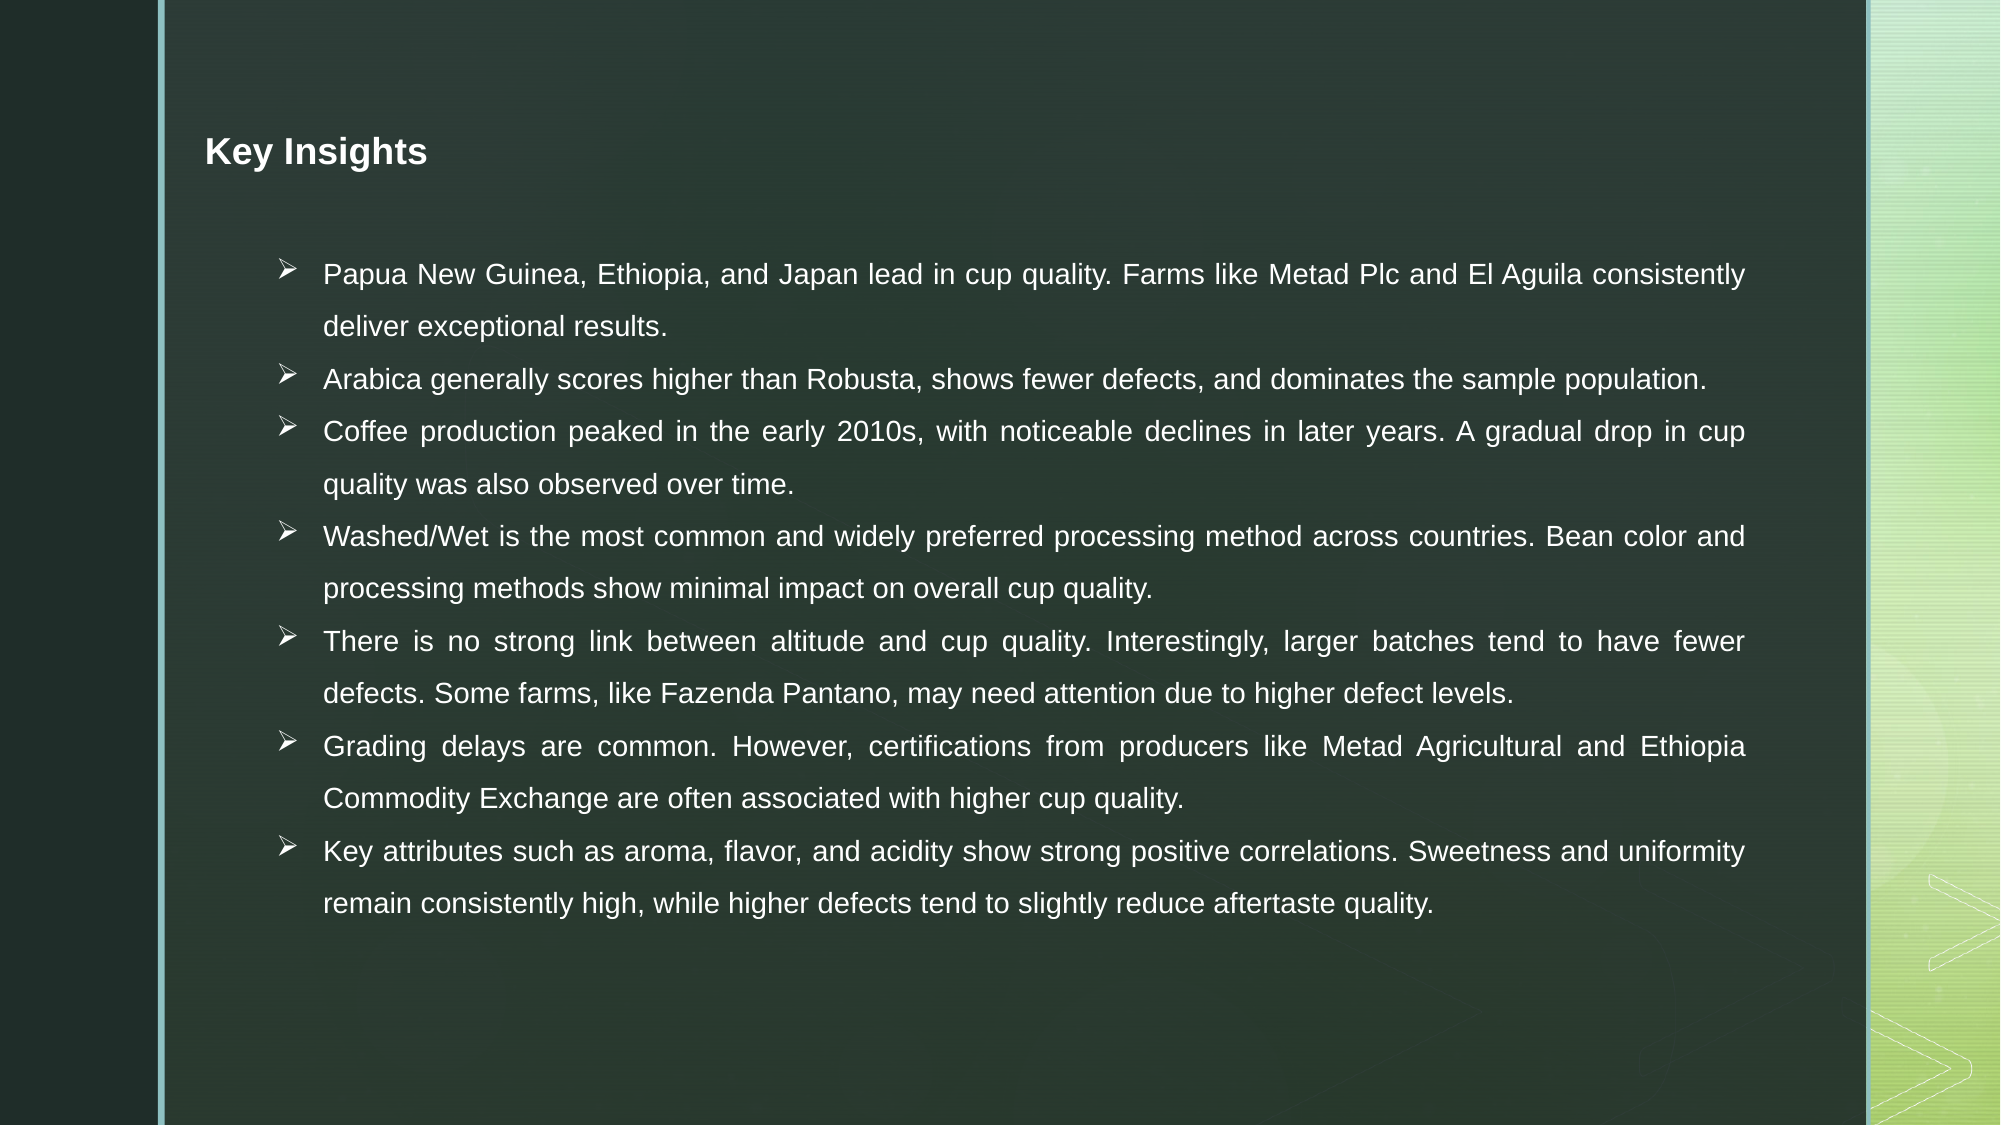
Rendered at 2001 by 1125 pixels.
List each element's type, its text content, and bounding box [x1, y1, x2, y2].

picture [1871, 0, 2001, 1125]
text_box Papua New Guinea, Ethiopia, and Japan lead in cup quality. Farms like Metad Plc and El Aguila consistently deliver exceptional results. Arabica generally scores higher than Robusta, shows fewer defects, and dominates the sample population. Coffee production peaked in the early 2010s, with noticeable declines in later years. A gradual drop in cup quality was also observed over time. Washed/Wet is the most common and widely preferred processing method across countries. Bean color and processing methods show minimal impact on overall cup quality. There is no strong link between altitude and cup quality. Interestingly, larger batches tend to have fewer defects. Some farms, like Fazenda Pantano, may need attention due to higher defect levels. Grading delays are common. However, certifications from producers like Metad Agricultural and Ethiopia Commodity Exchange are often associated with higher cup quality. Key attributes such as aroma, flavor, and acidity show strong positive correlations. Sweetness and uniformity remain consistently high, while higher defects tend to slightly reduce aftertaste quality. [261, 230, 1763, 927]
text_box Key Insights [190, 119, 720, 180]
